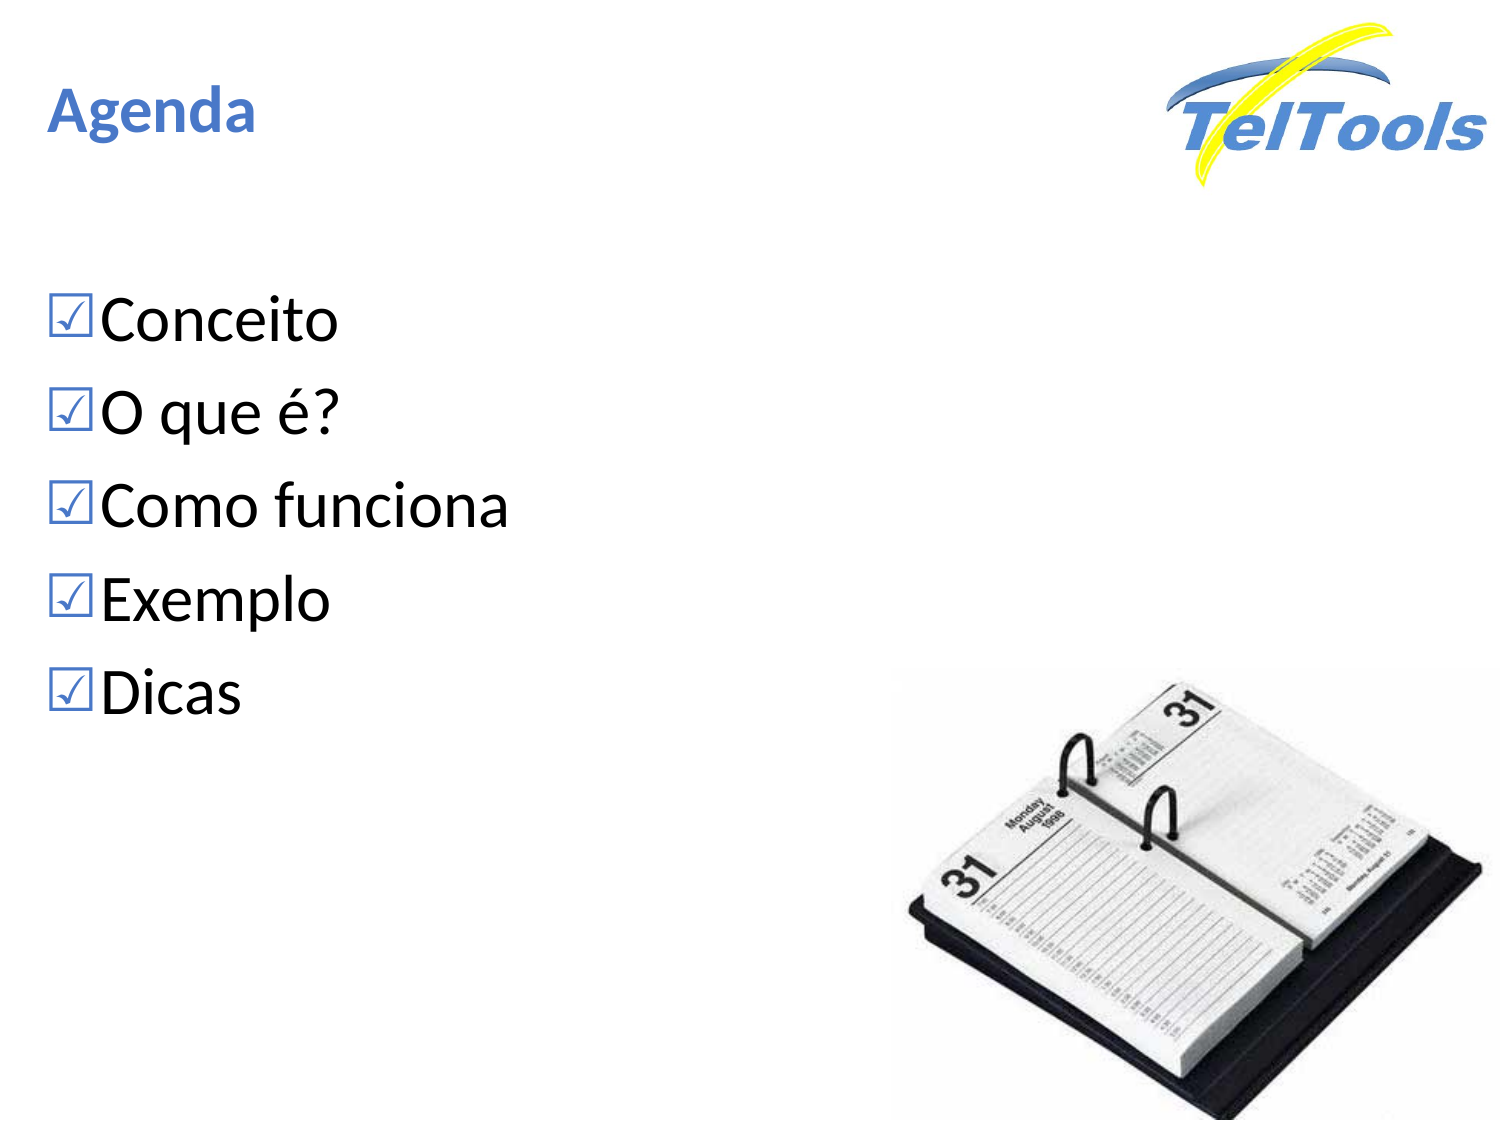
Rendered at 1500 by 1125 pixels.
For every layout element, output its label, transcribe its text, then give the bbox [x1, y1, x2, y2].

picture [1150, 0, 1500, 197]
picture [891, 668, 1500, 1120]
list Conceito O que é? Como funciona Exemplo Dicas [29, 267, 892, 1083]
